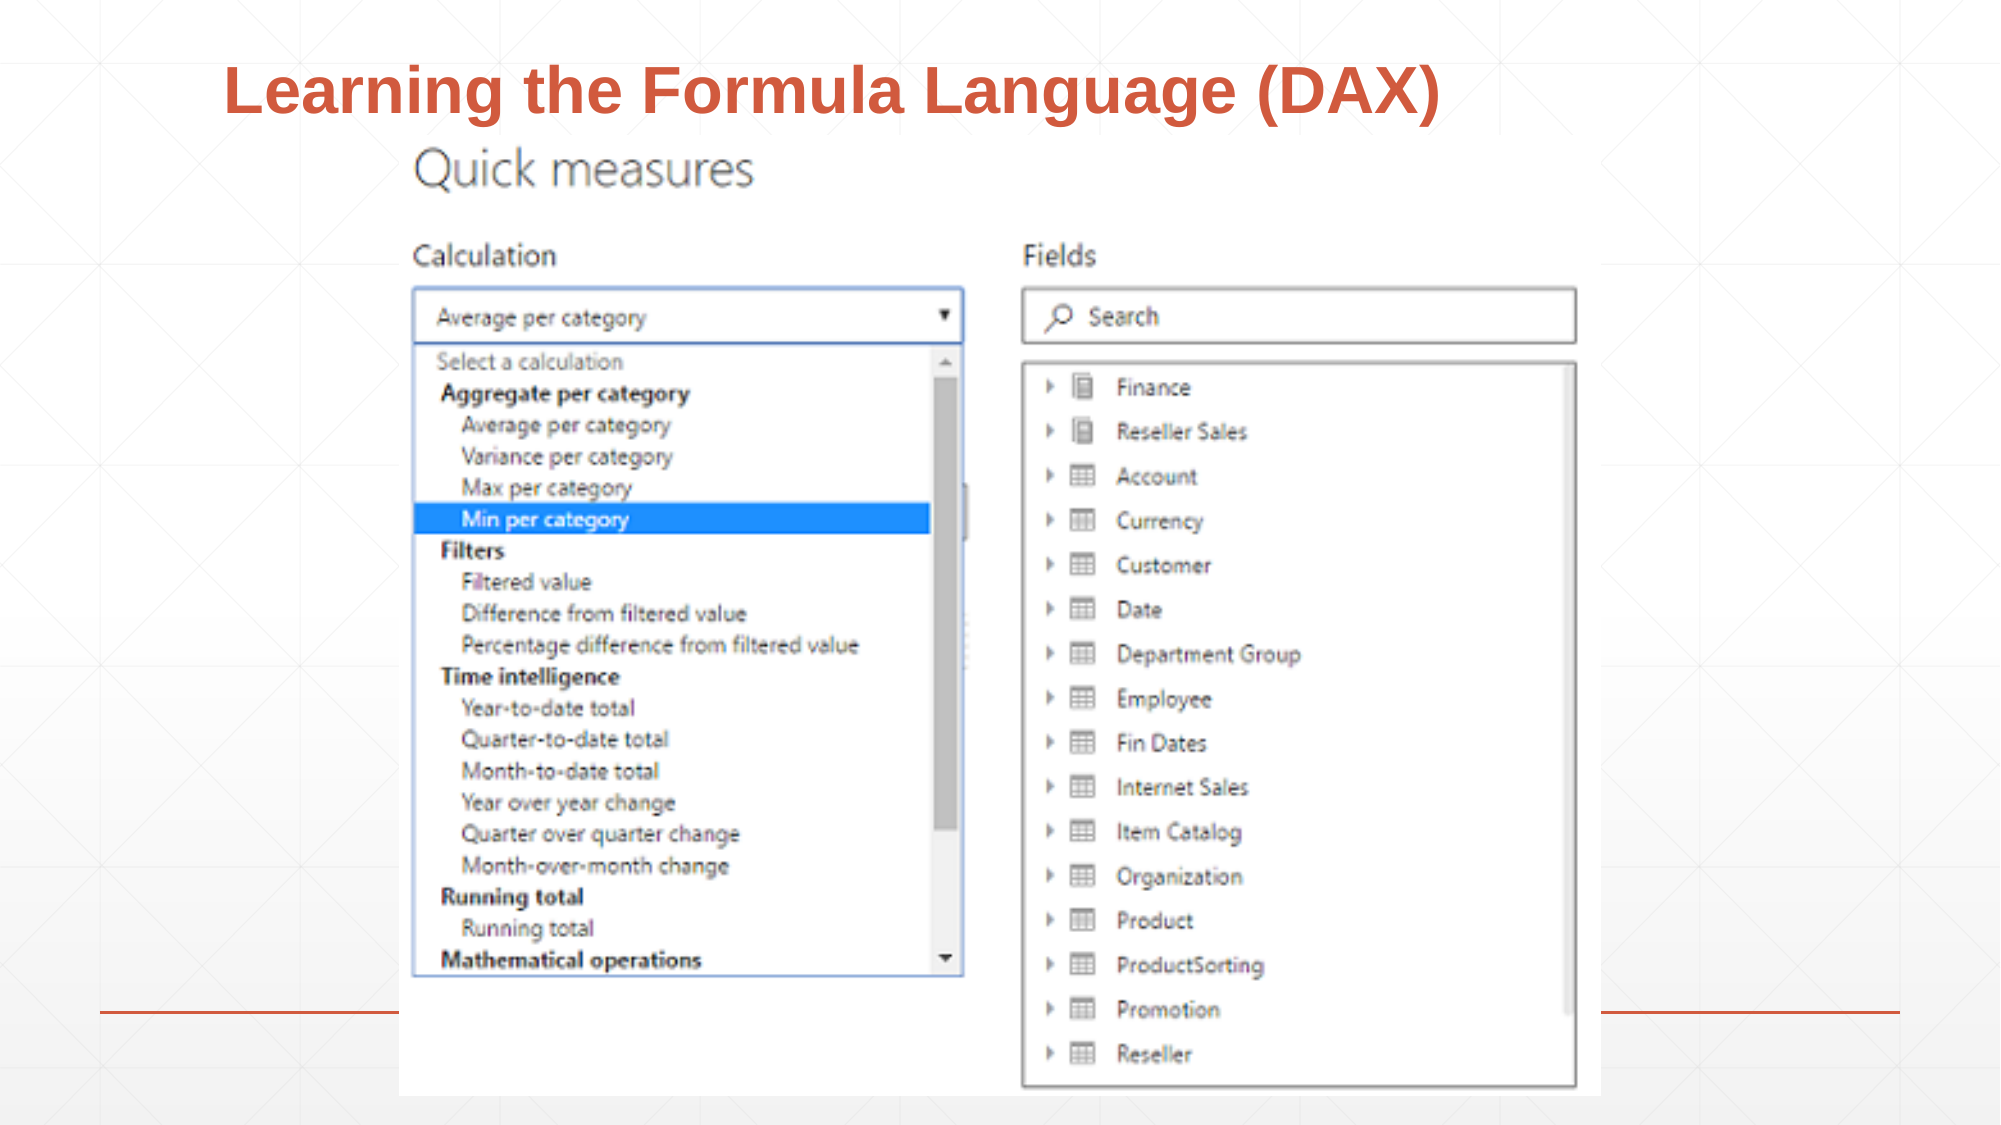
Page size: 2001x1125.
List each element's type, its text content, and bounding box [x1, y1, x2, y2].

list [399, 135, 1601, 1096]
title Learning the Formula Language (DAX) [208, 29, 1784, 136]
